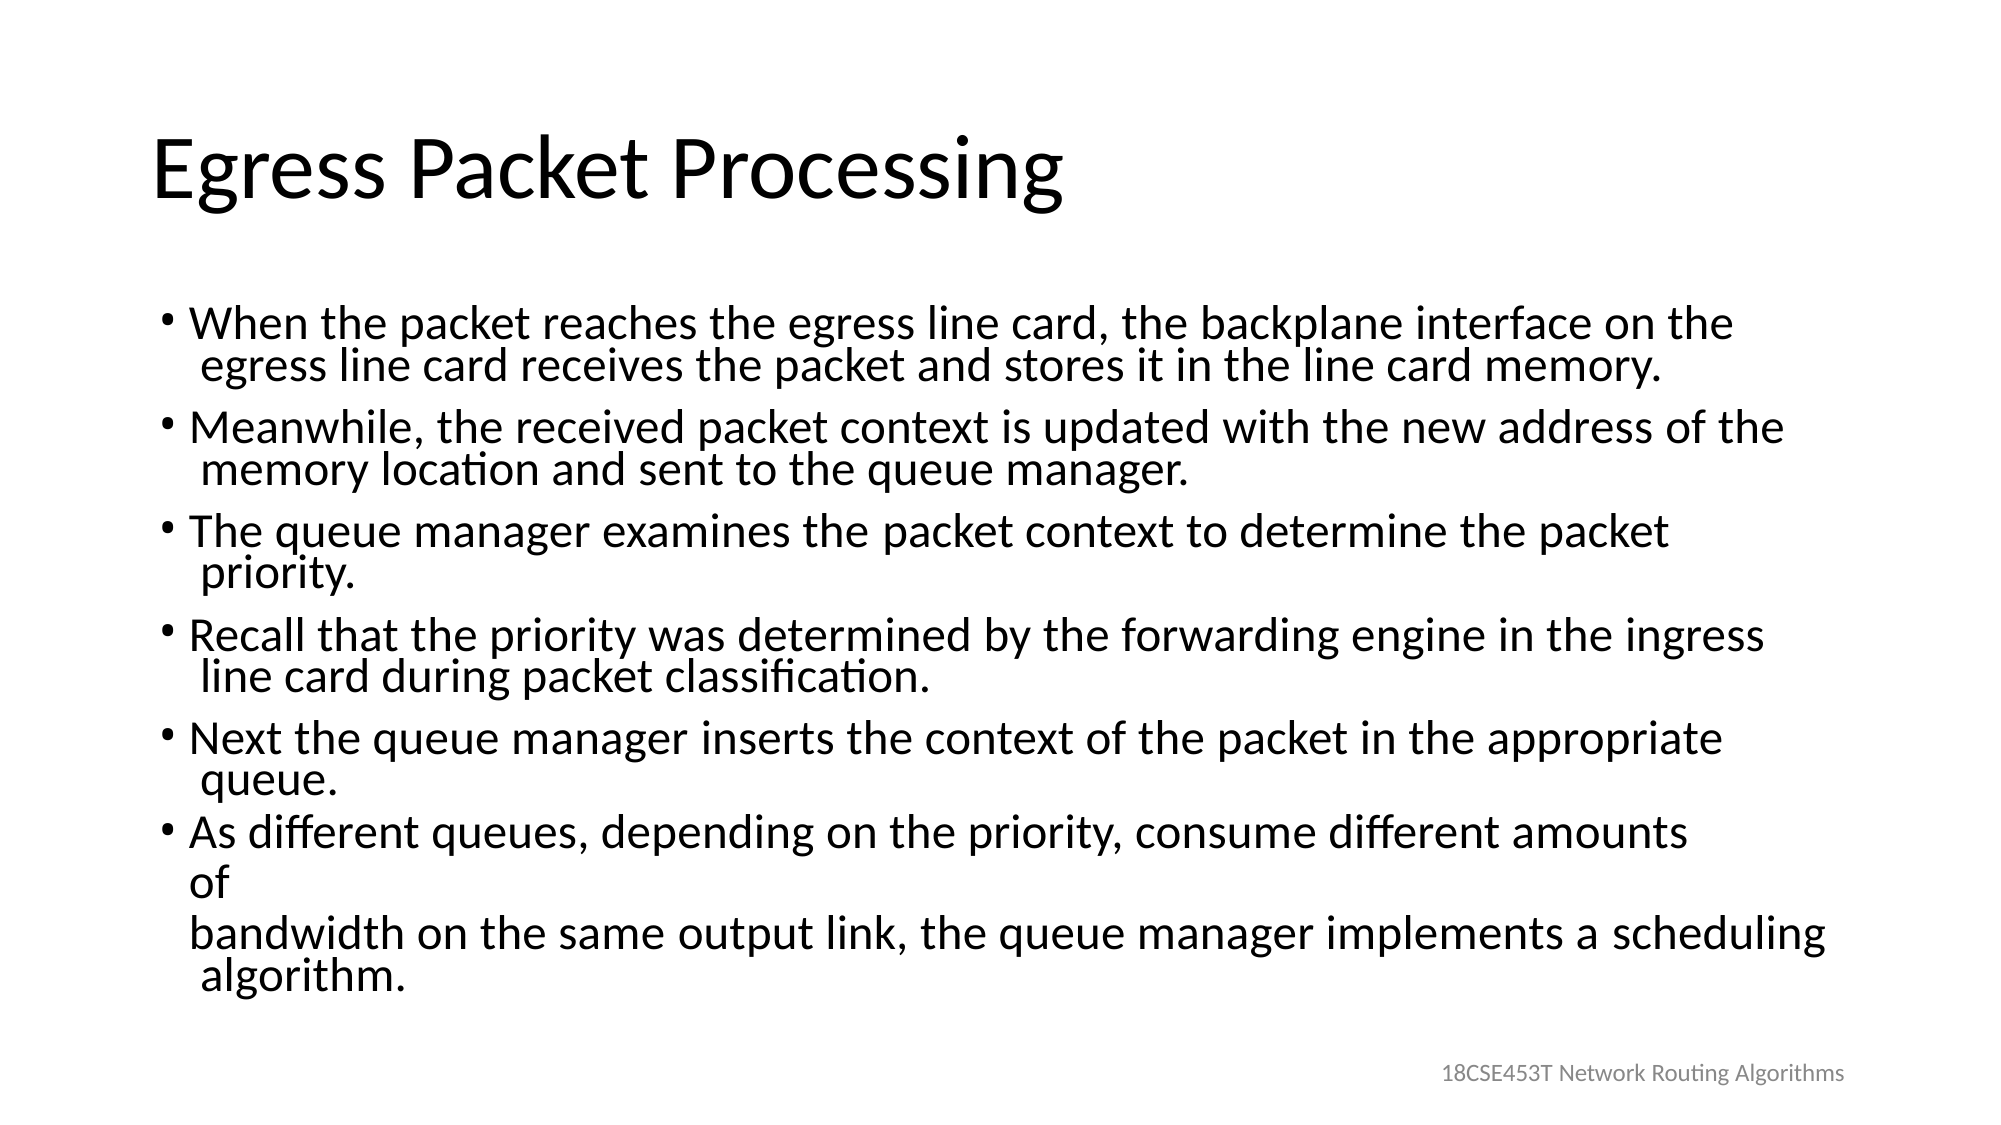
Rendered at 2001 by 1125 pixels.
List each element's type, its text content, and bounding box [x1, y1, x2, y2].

title Egress Packet Processing [149, 104, 1075, 295]
footer 18CSE453T Network Routing Algorithms [1438, 1060, 1850, 1125]
text_box When the packet reaches the egress line card, the backplane interface on the egress line card receives the packet and stores it in the line card memory. Meanwhile, the received packet context is updated with the new address of the memory location and sent to the queue manager. The queue manager examines the packet context to determine the packet priority. Recall that the priority was determined by the forwarding engine in the ingress line card during packet classification. Next the queue manager inserts the context of the packet in the appropriate queue. As different queues, depending on the priority, consume different amounts of bandwidth on the same output link, the queue manager implements a scheduling algorithm. [156, 287, 1829, 1000]
